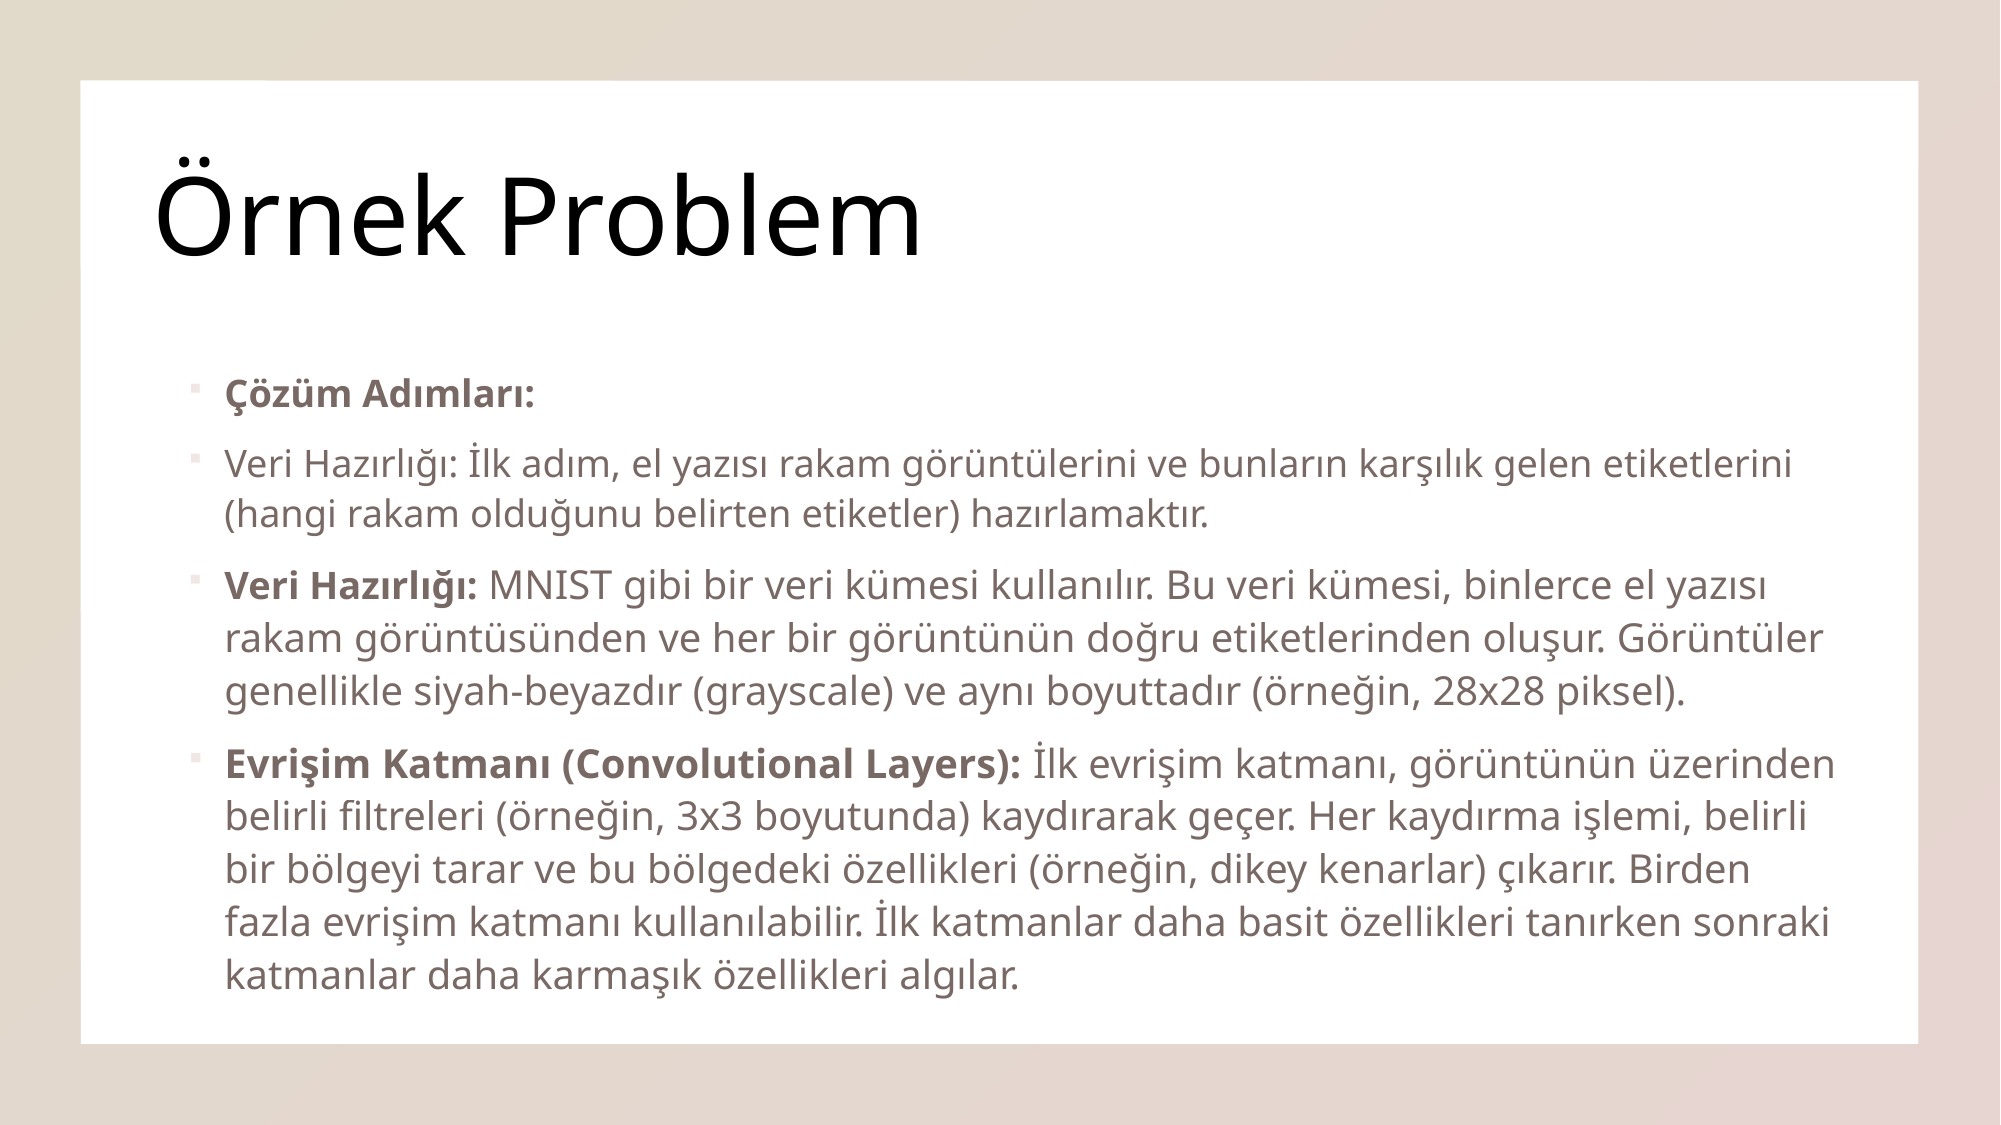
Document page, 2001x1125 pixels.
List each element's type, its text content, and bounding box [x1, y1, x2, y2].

title Örnek Problem [137, 111, 1863, 330]
list Çözüm Adımları: Veri Hazırlığı: İlk adım, el yazısı rakam görüntülerini ve bunların karşılık gelen etiketlerini (hangi rakam olduğunu belirten etiketler) hazırlamaktır. Veri Hazırlığı: MNIST gibi bir veri kümesi kullanılır. Bu veri kümesi, binlerce el yazısı rakam görüntüsünden ve her bir görüntünün doğru etiketlerinden oluşur. Görüntüler genellikle siyah-beyazdır (grayscale) ve aynı boyuttadır (örneğin, 28x28 piksel). Evrişim Katmanı (Convolutional Layers): İlk evrişim katmanı, görüntünün üzerinden belirli filtreleri (örneğin, 3x3 boyutunda) kaydırarak geçer. Her kaydırma işlemi, belirli bir bölgeyi tarar ve bu bölgedeki özellikleri (örneğin, dikey kenarlar) çıkarır. Birden fazla evrişim katmanı kullanılabilir. İlk katmanlar daha basit özellikleri tanırken sonraki katmanlar daha karmaşık özellikleri algılar. [137, 357, 1863, 1014]
